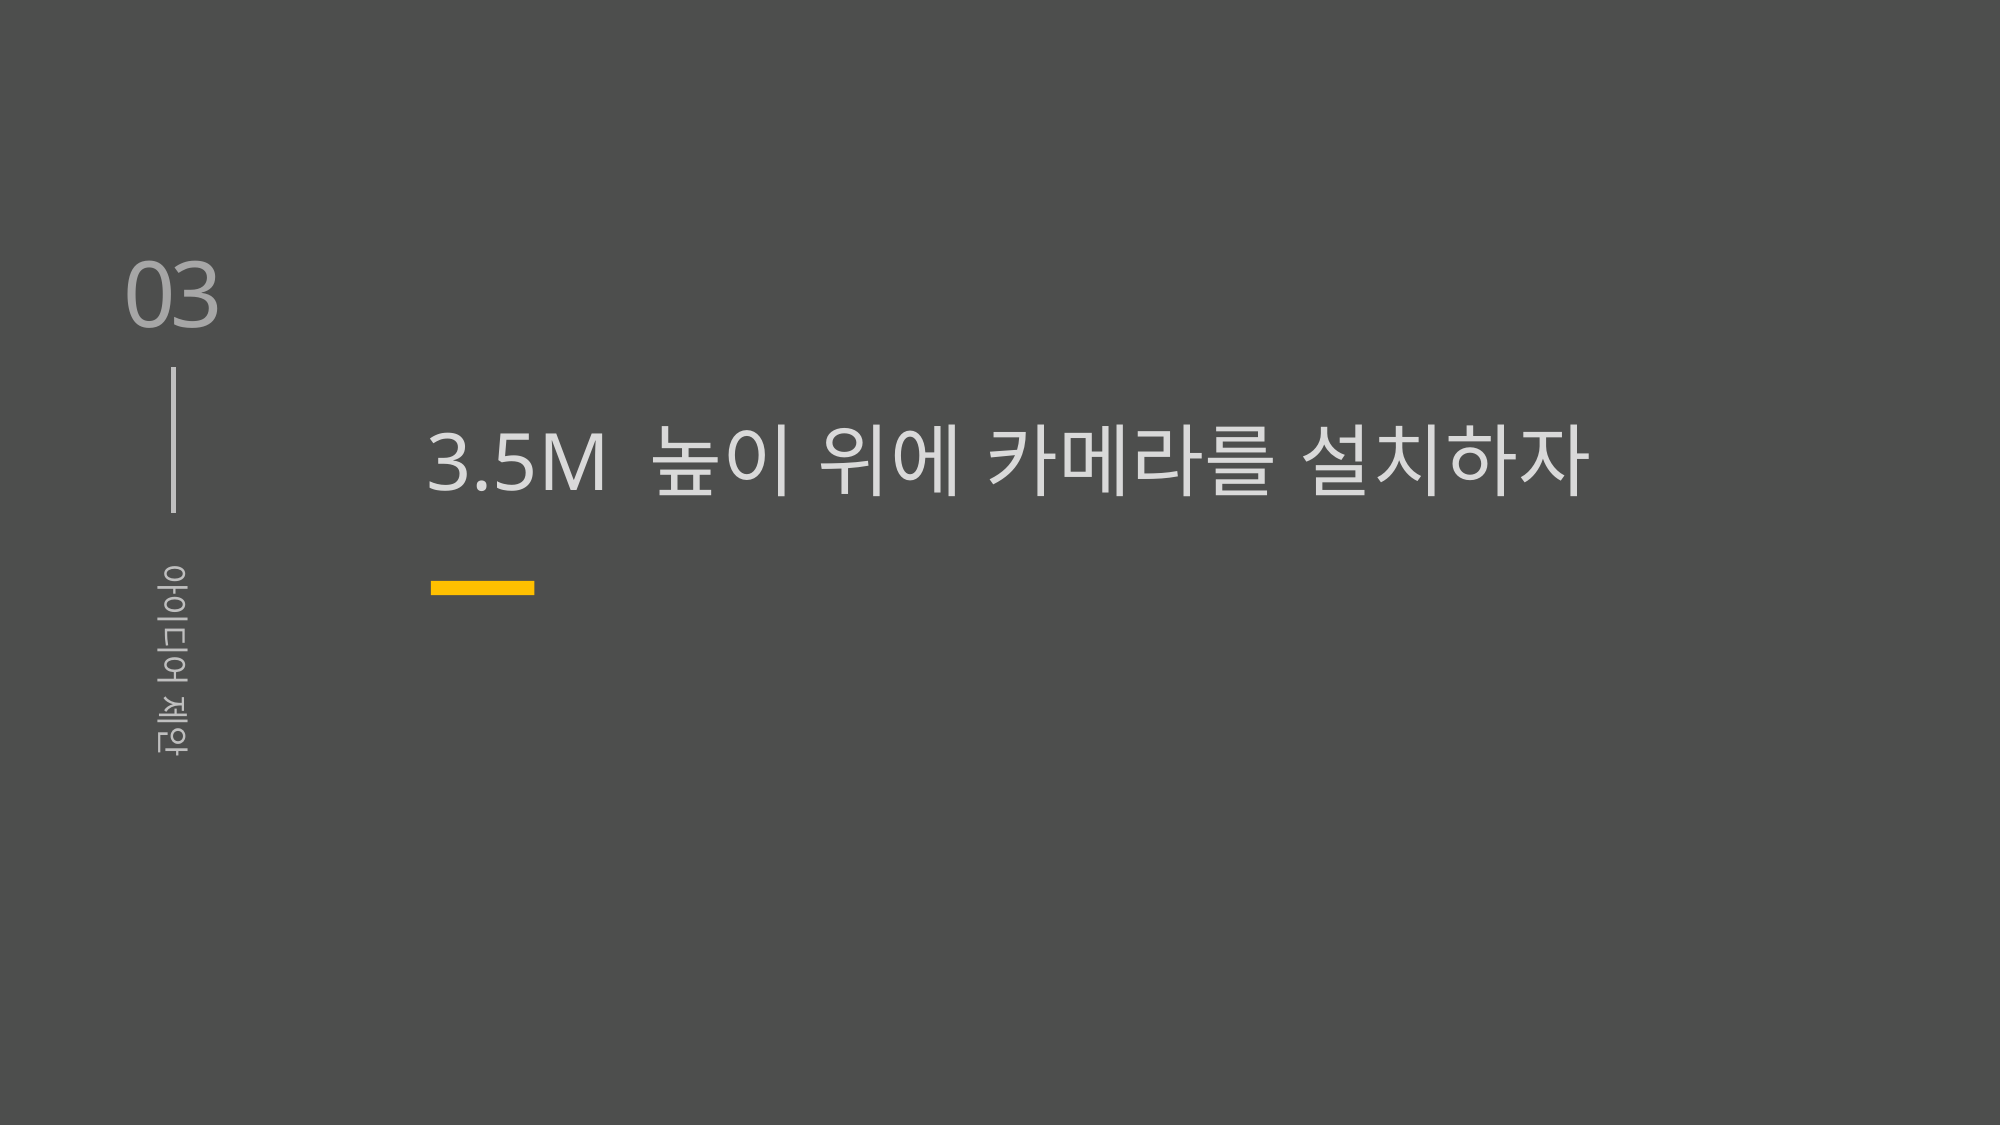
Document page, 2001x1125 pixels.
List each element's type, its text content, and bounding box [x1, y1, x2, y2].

text_box 3.5M 높이 위에 카메라를 설치하자 [411, 404, 1722, 514]
text_box 아이디어 제안 [146, 549, 202, 905]
text_box [430, 580, 535, 596]
text_box 03 [80, 228, 267, 353]
